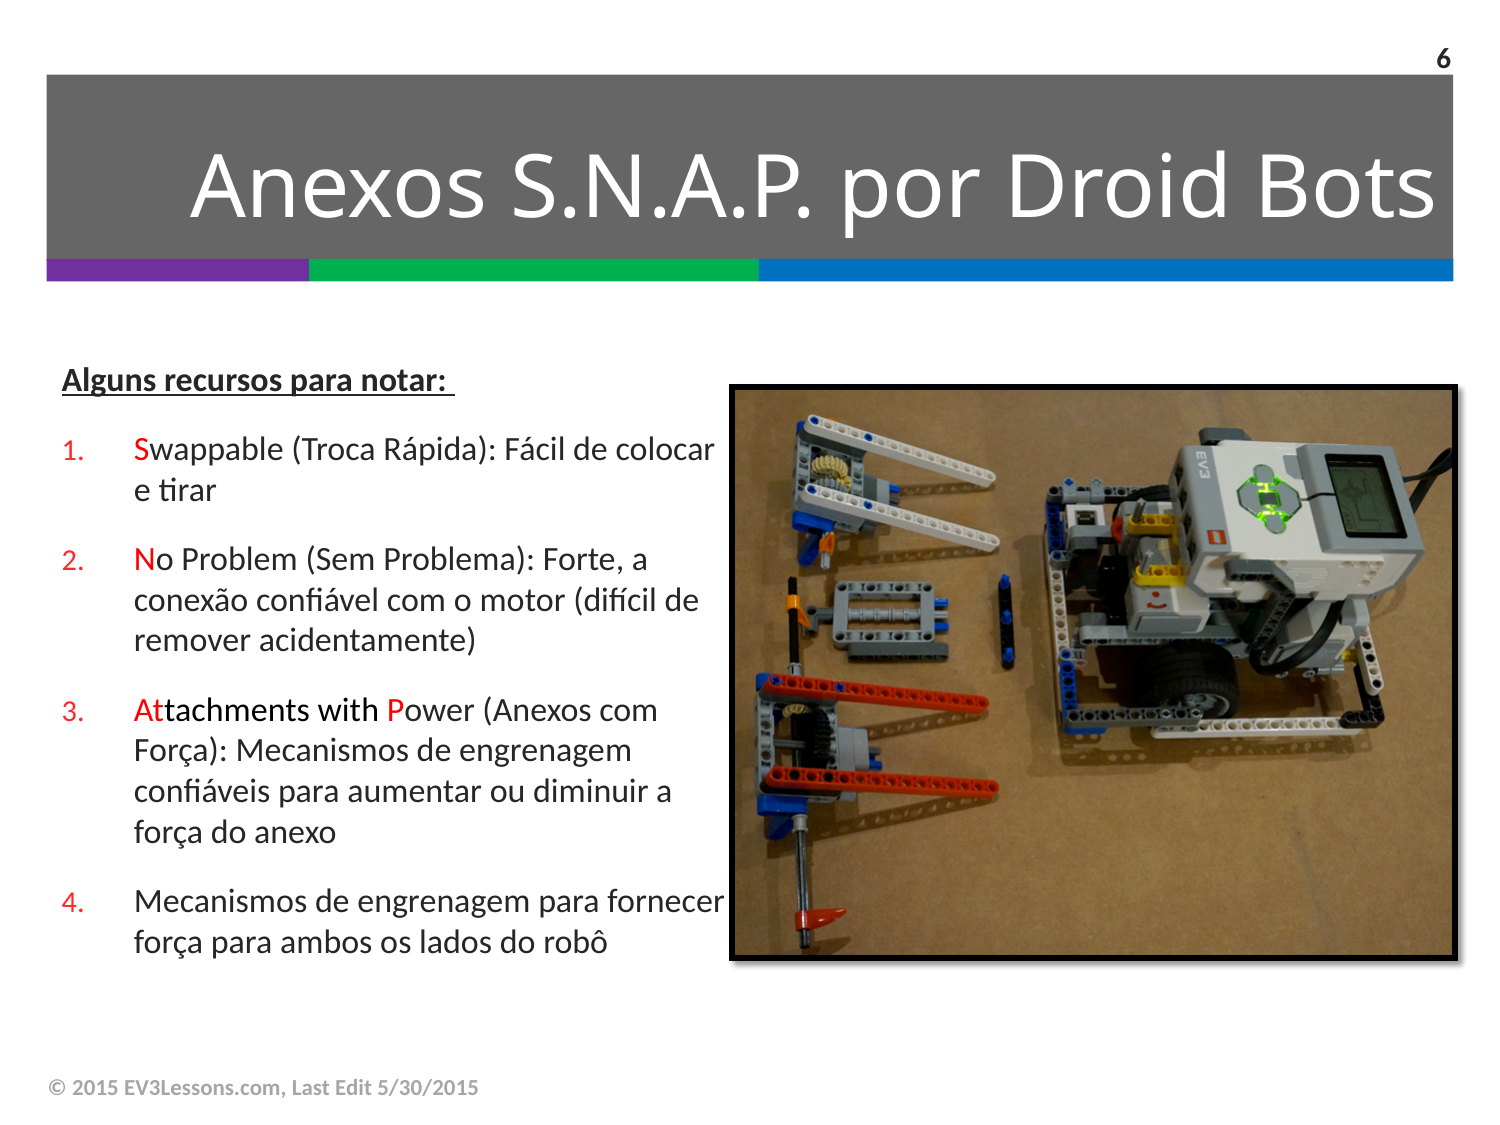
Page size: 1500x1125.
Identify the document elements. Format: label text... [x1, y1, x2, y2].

picture [725, 380, 1472, 975]
footer © 2015 EV3Lessons.com, Last Edit 5/30/2015 [32, 1055, 1038, 1116]
slide_number 6 [1362, 27, 1466, 87]
title Anexos S.N.A.P. por Droid Bots [46, 103, 1454, 263]
list Alguns recursos para notar: Swappable (Troca Rápida): Fácil de colocar e tirar No Problem (Sem Problema): Forte, a conexão confiável com o motor (difícil de remover acidentamente) Attachments with Power (Anexos com Força): Mecanismos de engrenagem confiáveis para aumentar ou diminuir a força do anexo Mecanismos de engrenagem para fornecer força para ambos os lados do robô [46, 350, 750, 1005]
